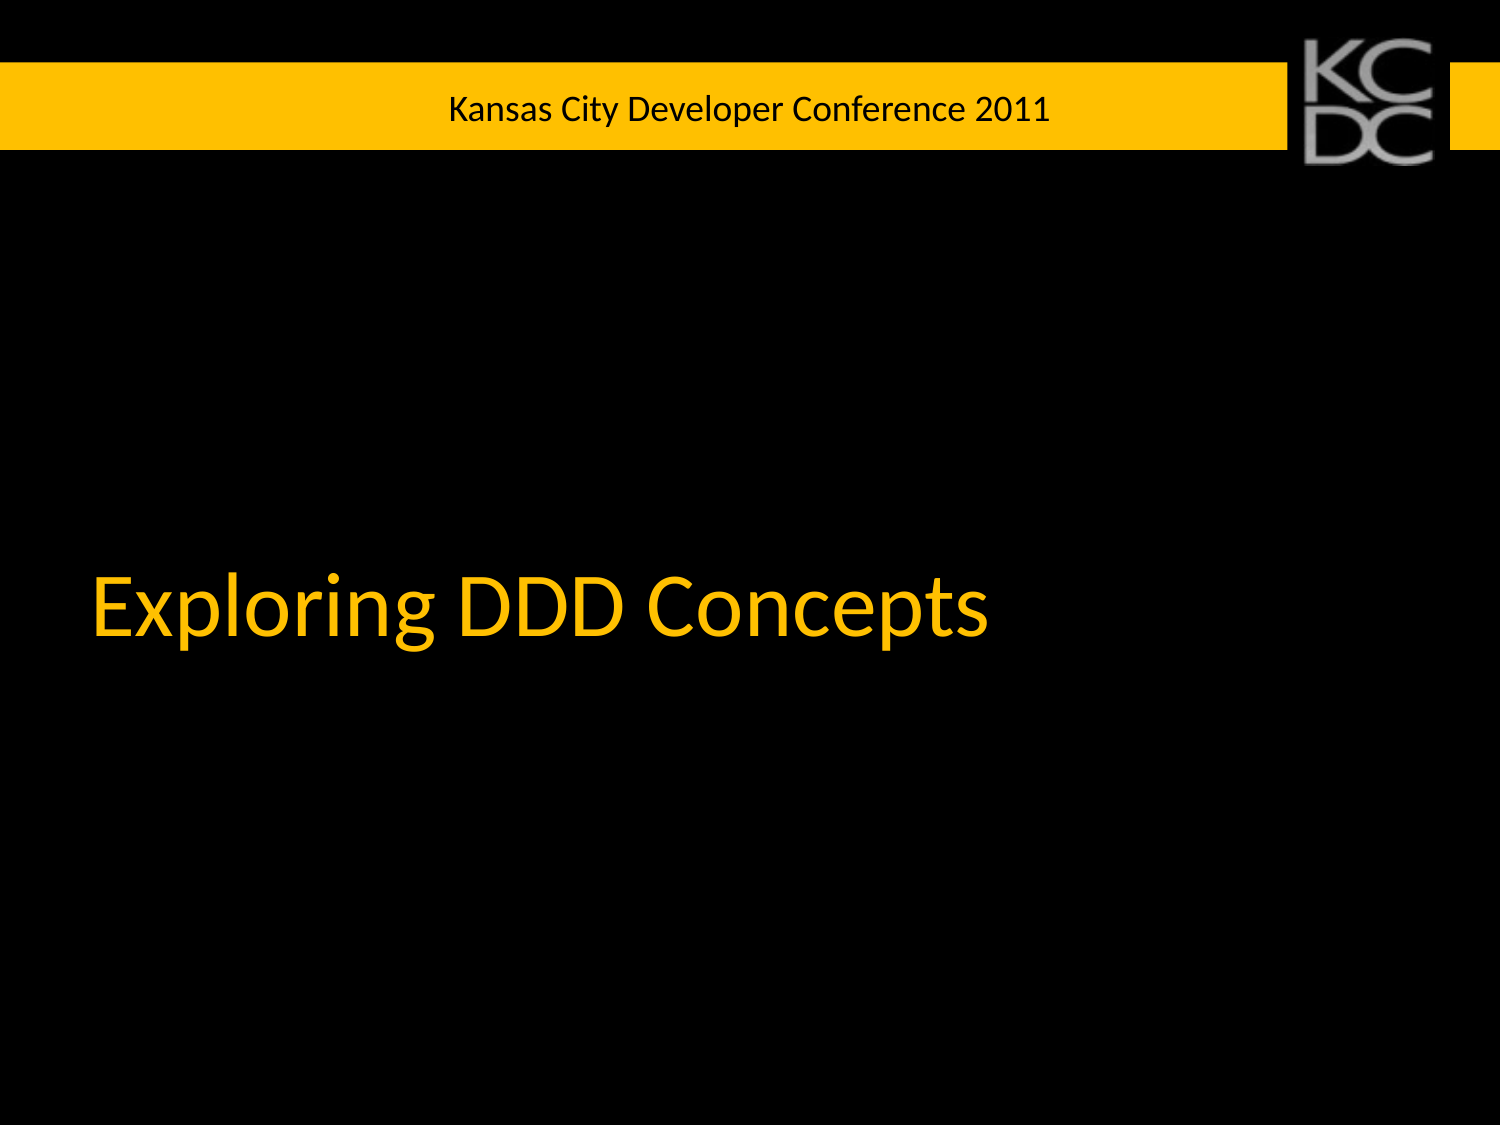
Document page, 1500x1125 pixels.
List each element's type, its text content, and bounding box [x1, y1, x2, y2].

title Exploring DDD Concepts [75, 525, 1425, 675]
picture [1303, 37, 1435, 166]
